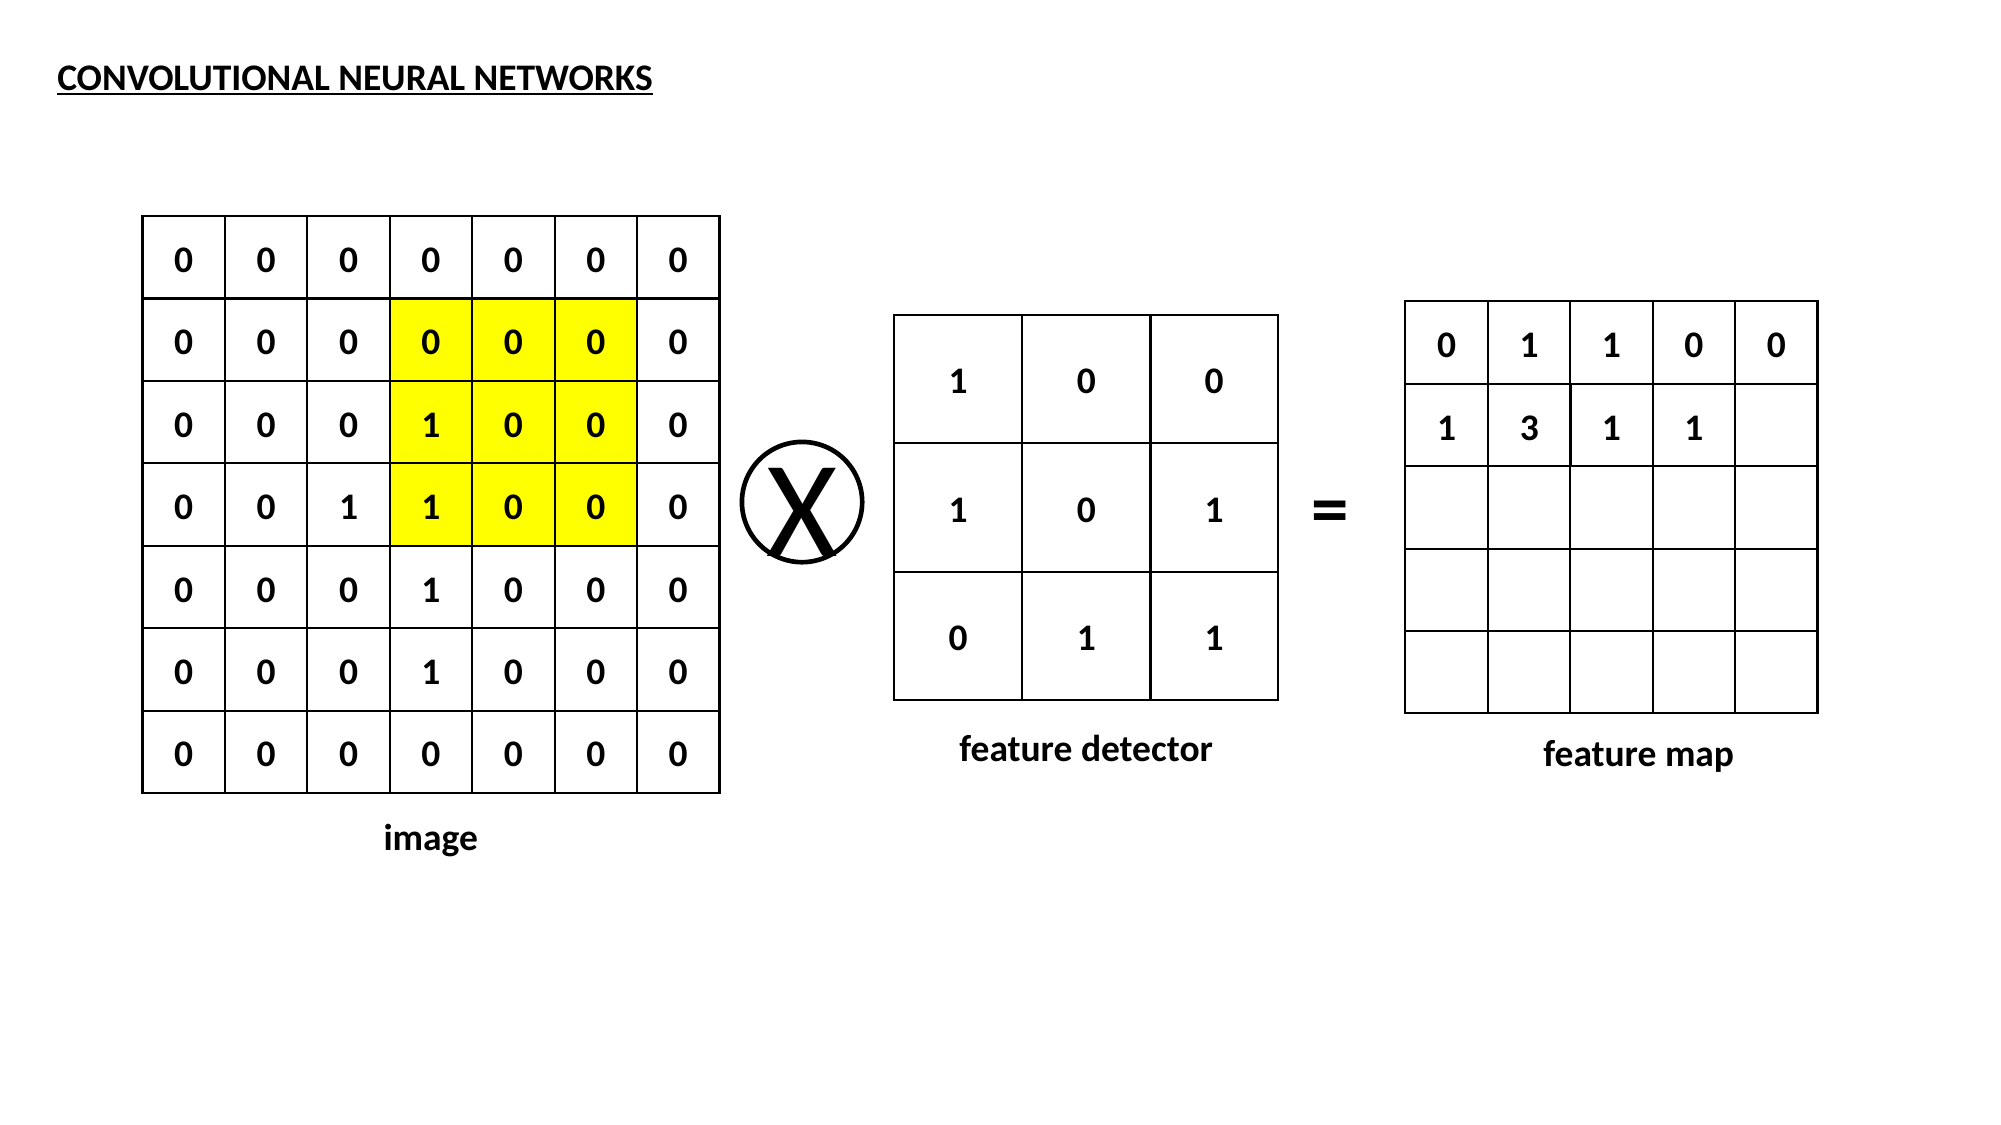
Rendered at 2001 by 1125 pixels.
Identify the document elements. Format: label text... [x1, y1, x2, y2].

text_box 0 [471, 545, 554, 627]
text_box 0 [1734, 300, 1819, 383]
text_box 0 [224, 215, 306, 298]
text_box 0 [224, 545, 306, 627]
text_box 1 [1404, 383, 1487, 465]
text_box 0 [554, 215, 636, 298]
text_box [1734, 383, 1819, 465]
text_box 0 [224, 627, 306, 710]
text_box = [1296, 452, 1364, 557]
text_box [1404, 630, 1487, 714]
text_box 0 [471, 462, 554, 545]
text_box 0 [636, 545, 721, 627]
text_box 0 [224, 462, 306, 545]
text_box 1 [1149, 571, 1279, 701]
text_box 0 [141, 710, 224, 794]
text_box 1 [893, 442, 1021, 571]
text_box 0 [141, 627, 224, 710]
text_box 0 [1021, 314, 1149, 442]
text_box 0 [471, 380, 554, 462]
text_box 1 [389, 380, 471, 462]
text_box [740, 466, 752, 538]
text_box 0 [389, 215, 471, 298]
text_box 1 [1569, 300, 1652, 383]
text_box 0 [471, 627, 554, 710]
text_box [1652, 548, 1734, 630]
text_box [1734, 465, 1819, 548]
text_box [1569, 630, 1652, 714]
text_box CONVOLUTIONAL NEURAL NETWORKS [42, 45, 669, 105]
text_box 1 [893, 314, 1021, 442]
text_box 0 [306, 627, 389, 710]
text_box [1487, 630, 1569, 714]
text_box feature detector [944, 716, 1229, 776]
text_box 0 [636, 627, 721, 710]
text_box 1 [1487, 300, 1569, 383]
text_box 0 [141, 380, 224, 462]
text_box 0 [471, 710, 554, 794]
text_box 0 [1149, 314, 1279, 442]
text_box 0 [554, 545, 636, 627]
text_box 1 [1149, 442, 1279, 571]
text_box [1487, 548, 1569, 630]
text_box 0 [224, 380, 306, 462]
text_box 0 [636, 462, 721, 545]
text_box image [368, 805, 494, 866]
text_box [1569, 548, 1652, 630]
text_box 0 [389, 710, 471, 794]
text_box 0 [554, 627, 636, 710]
text_box 0 [554, 380, 636, 462]
text_box 1 [306, 462, 389, 545]
text_box 0 [636, 710, 721, 794]
text_box 0 [224, 710, 306, 794]
text_box 1 [389, 545, 471, 627]
text_box 0 [636, 298, 721, 380]
text_box 0 [471, 215, 554, 298]
text_box [1734, 630, 1819, 714]
text_box 1 [1652, 383, 1734, 465]
text_box 0 [1021, 442, 1149, 571]
text_box [1734, 548, 1819, 630]
text_box [1404, 548, 1487, 630]
text_box 0 [636, 380, 721, 462]
text_box 0 [306, 380, 389, 462]
text_box 0 [636, 215, 721, 298]
text_box 0 [224, 298, 306, 380]
text_box [1404, 465, 1487, 548]
text_box 1 [1021, 571, 1149, 701]
text_box 0 [893, 571, 1021, 701]
text_box 3 [1487, 383, 1572, 467]
text_box 0 [141, 215, 224, 298]
text_box 0 [306, 215, 389, 298]
text_box [1487, 467, 1569, 548]
text_box feature map [1528, 721, 1750, 782]
text_box 0 [141, 298, 224, 380]
text_box 0 [141, 545, 224, 627]
text_box 0 [554, 462, 636, 545]
text_box X [752, 411, 853, 591]
text_box 1 [389, 627, 471, 710]
text_box 0 [141, 462, 224, 545]
text_box 0 [306, 545, 389, 627]
text_box 0 [471, 298, 554, 380]
text_box 0 [554, 298, 636, 380]
text_box 0 [1404, 300, 1487, 383]
text_box 1 [389, 462, 471, 545]
text_box 0 [1652, 300, 1734, 383]
text_box [1652, 630, 1734, 714]
text_box 0 [306, 710, 389, 794]
text_box [1652, 465, 1734, 548]
text_box 0 [389, 298, 471, 380]
text_box 0 [306, 298, 389, 380]
text_box 1 [1572, 383, 1652, 465]
text_box 0 [554, 710, 636, 794]
text_box [853, 468, 864, 536]
text_box [1569, 465, 1652, 548]
